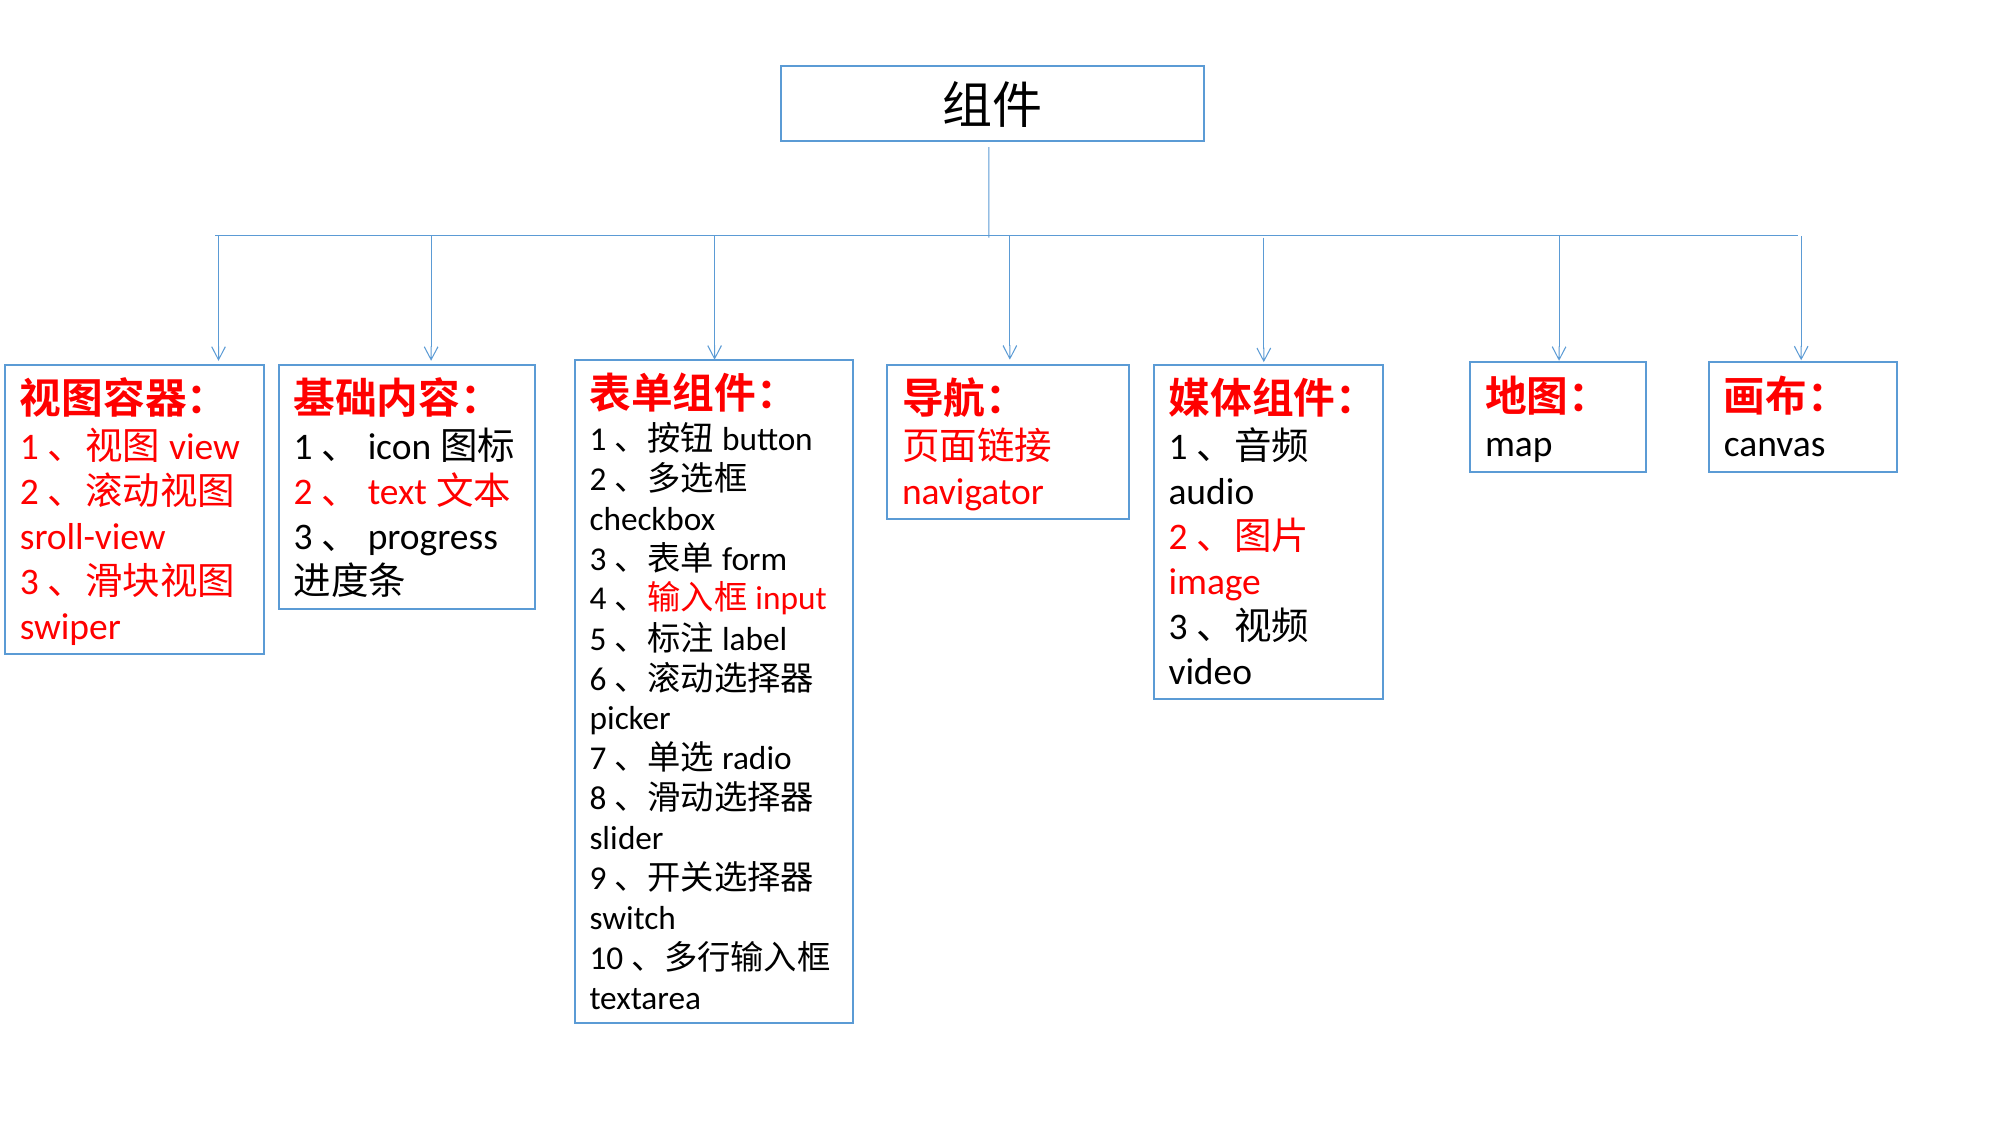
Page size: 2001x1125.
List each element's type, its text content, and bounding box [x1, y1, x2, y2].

text_box 地图： map [1469, 361, 1647, 473]
text_box 组件 [780, 65, 1205, 142]
text_box 视图容器： 1、视图view 2、滚动视图sroll-view 3、滑块视图swiper [4, 364, 265, 655]
text_box 画布： canvas [1708, 361, 1898, 473]
text_box 基础内容： 1、icon图标 2、text文本 3、progress进度条 [278, 364, 536, 610]
text_box 媒体组件： 1、音频audio 2、图片image 3、视频video [1153, 364, 1384, 700]
text_box 导航： 页面链接navigator [886, 364, 1130, 520]
text_box 表单组件： 1、按钮button 2、多选框checkbox 3、表单form 4、输入框input 5、标注label 6、滚动选择器picker 7、单选radio 8、滑动选择器slider 9、开关选择器switch 10、多行输入框textarea [574, 359, 854, 1024]
